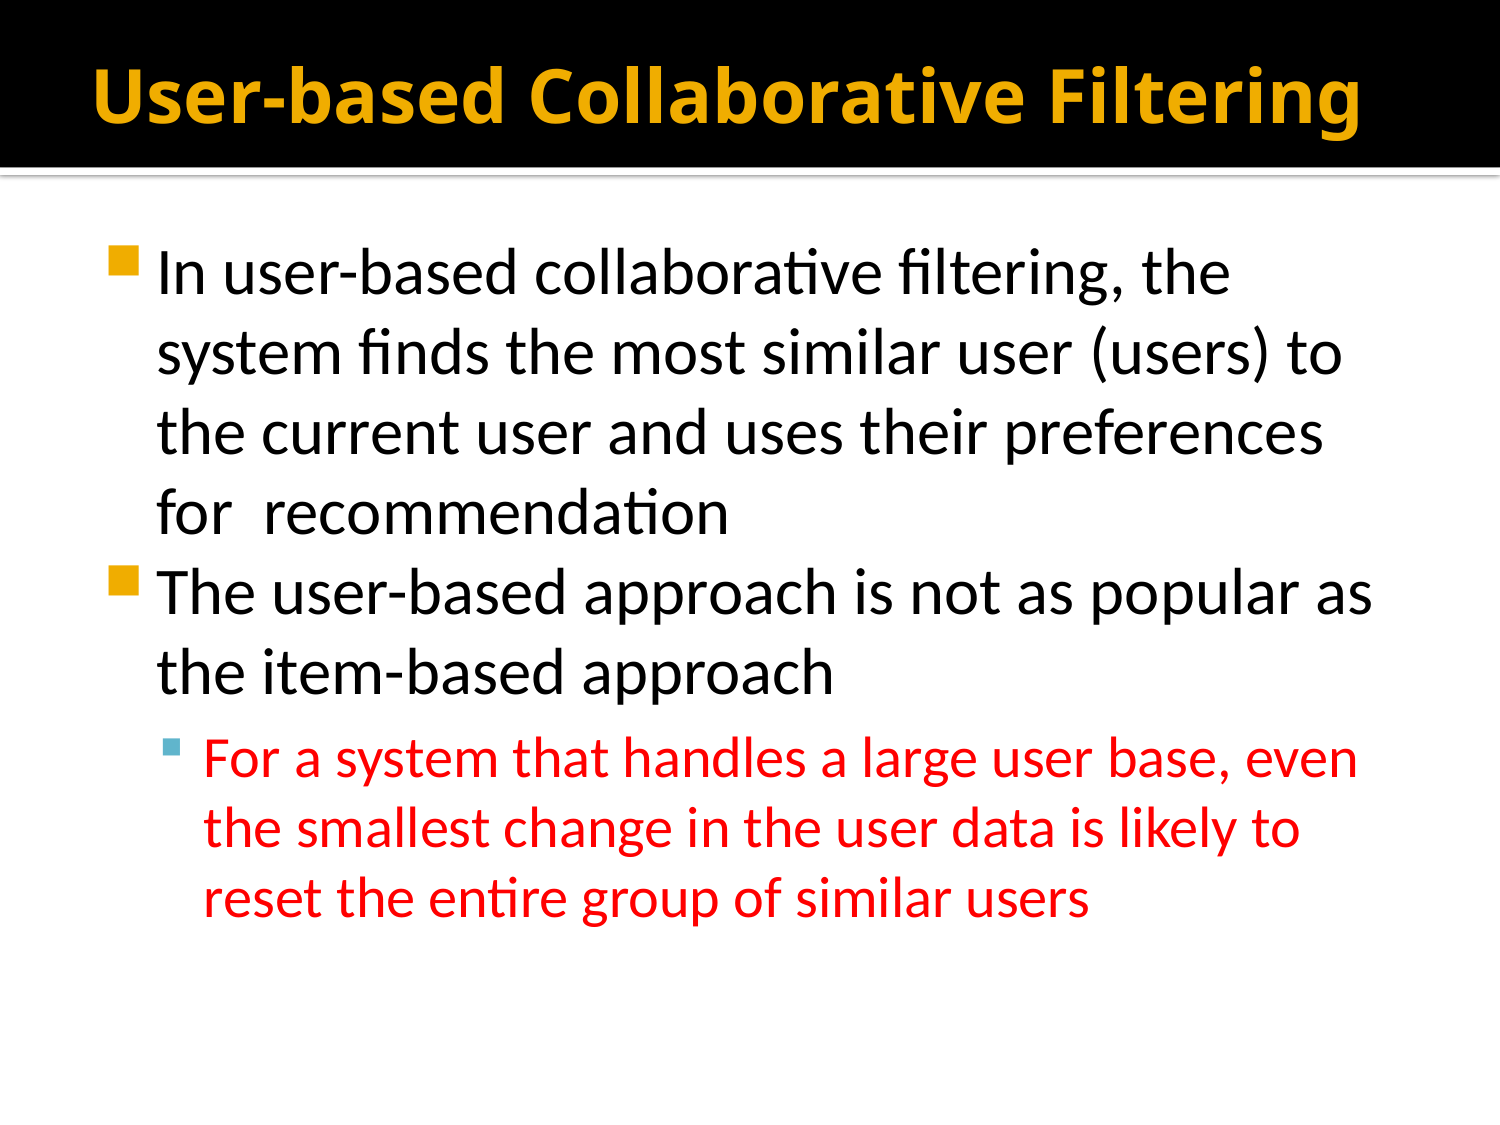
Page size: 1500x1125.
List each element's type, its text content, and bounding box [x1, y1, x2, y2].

list In user-based collaborative filtering, the system finds the most similar user (users) to the current user and uses their preferences for recommendation The user-based approach is not as popular as the item-based approach For a system that handles a large user base, even the smallest change in the user data is likely to reset the entire group of similar users [75, 212, 1425, 1075]
title User-based Collaborative Filtering [75, 12, 1425, 175]
